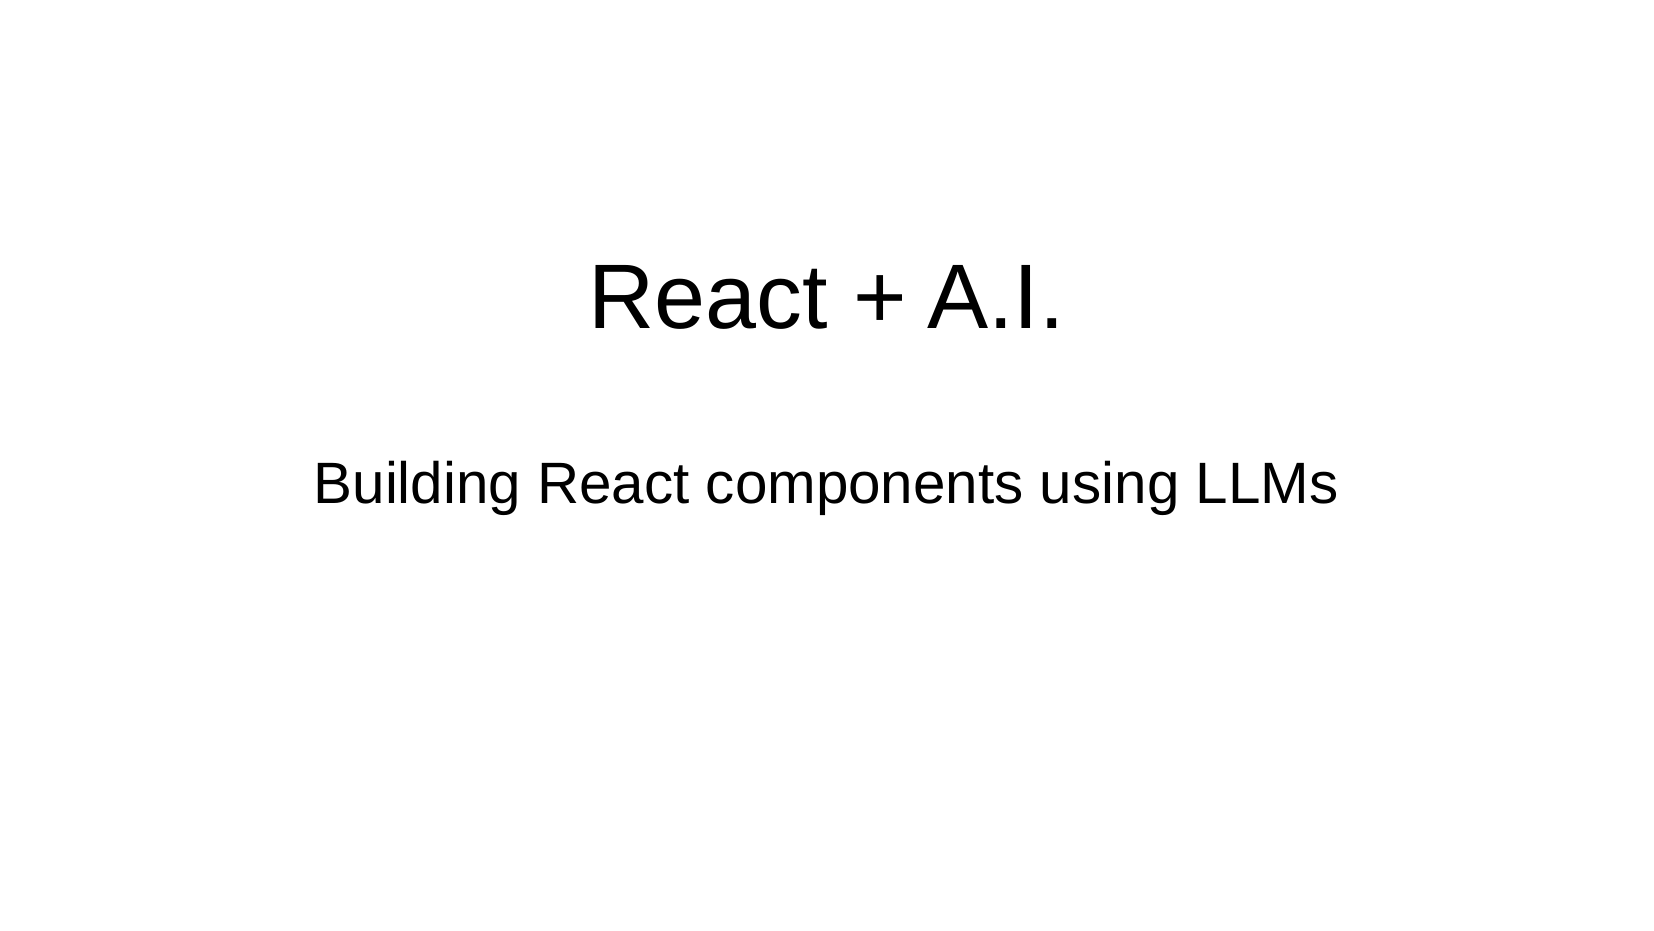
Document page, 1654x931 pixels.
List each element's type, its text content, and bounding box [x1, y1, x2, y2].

subtitle Building React components using LLMs [82, 210, 1571, 750]
